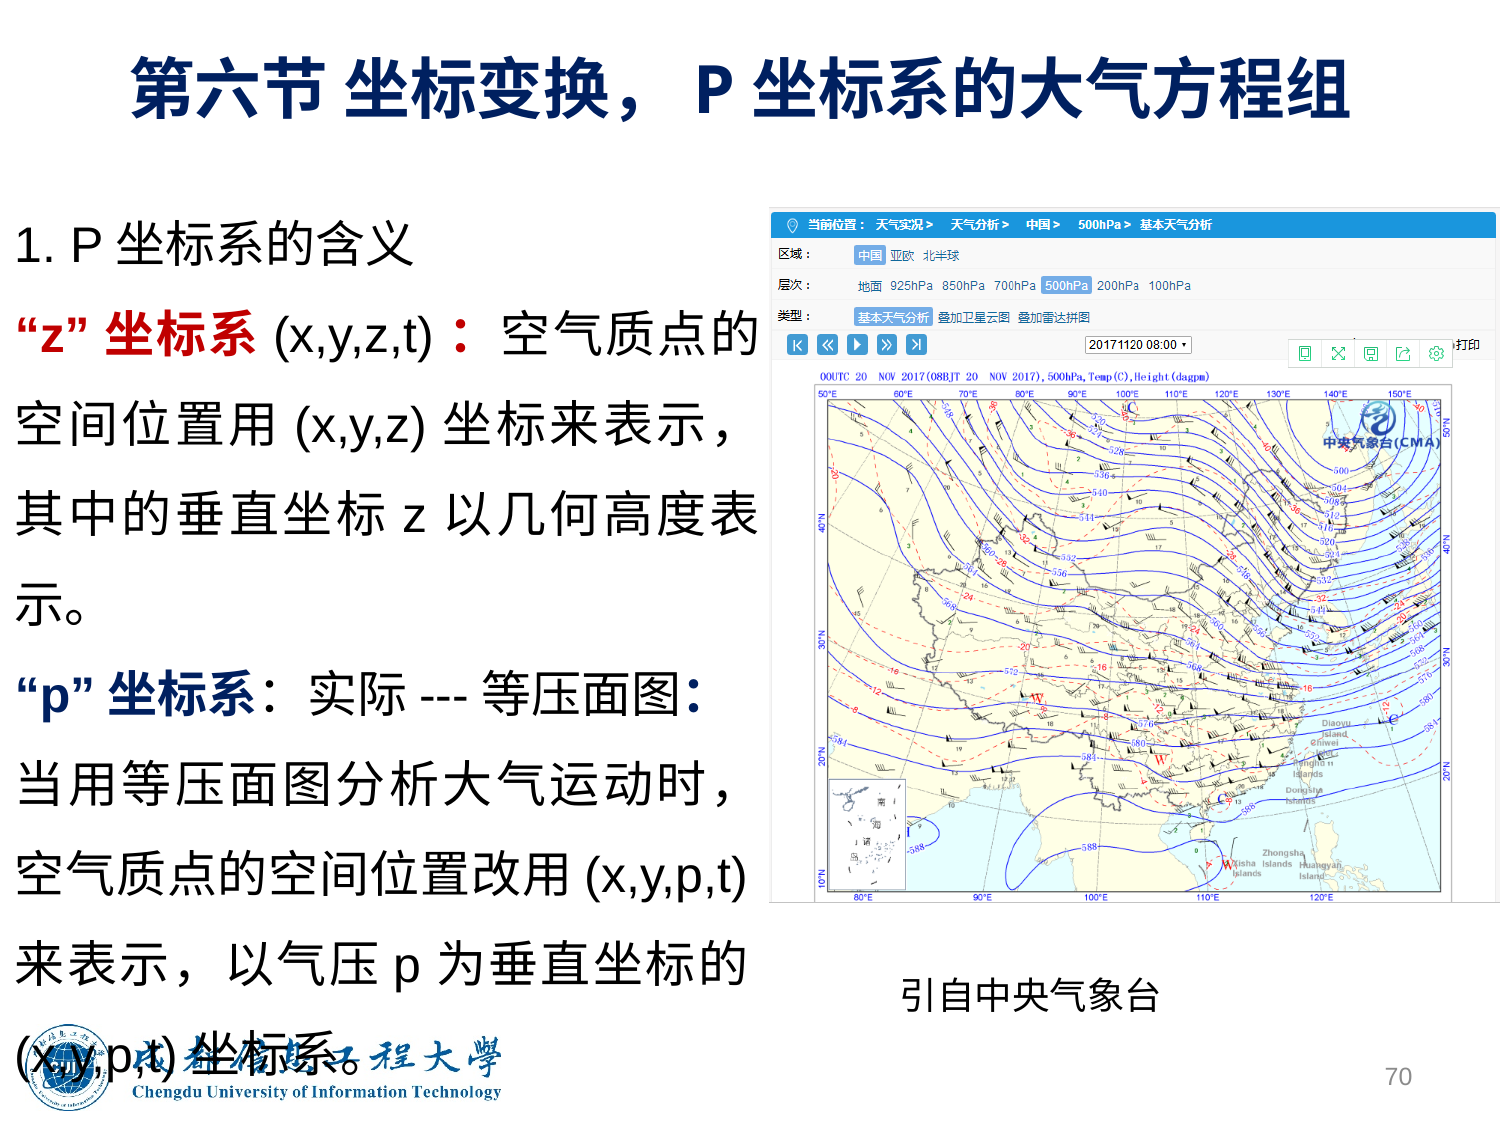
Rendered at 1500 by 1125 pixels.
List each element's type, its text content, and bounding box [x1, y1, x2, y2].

picture [769, 207, 1500, 906]
text_box 第六节 坐标变换，P坐标系的大气方程组 [113, 39, 1367, 135]
text_box 引自中央气象台 [884, 964, 1350, 1025]
text_box 1. P坐标系的含义 “z”坐标系(x,y,z,t)：空气质点的空间位置用(x,y,z)坐标来表示，其中的垂直坐标z以几何高度表示。 “p”坐标系：实际---等压面图： 当用等压面图分析大气运动时，空气质点的空间位置改用(x,y,p,t)来表示，以气压p为垂直坐标的(x,y,p,t)坐标系。 [0, 175, 775, 1090]
slide_number 70 [1277, 1045, 1428, 1106]
picture [25, 1090, 501, 1111]
